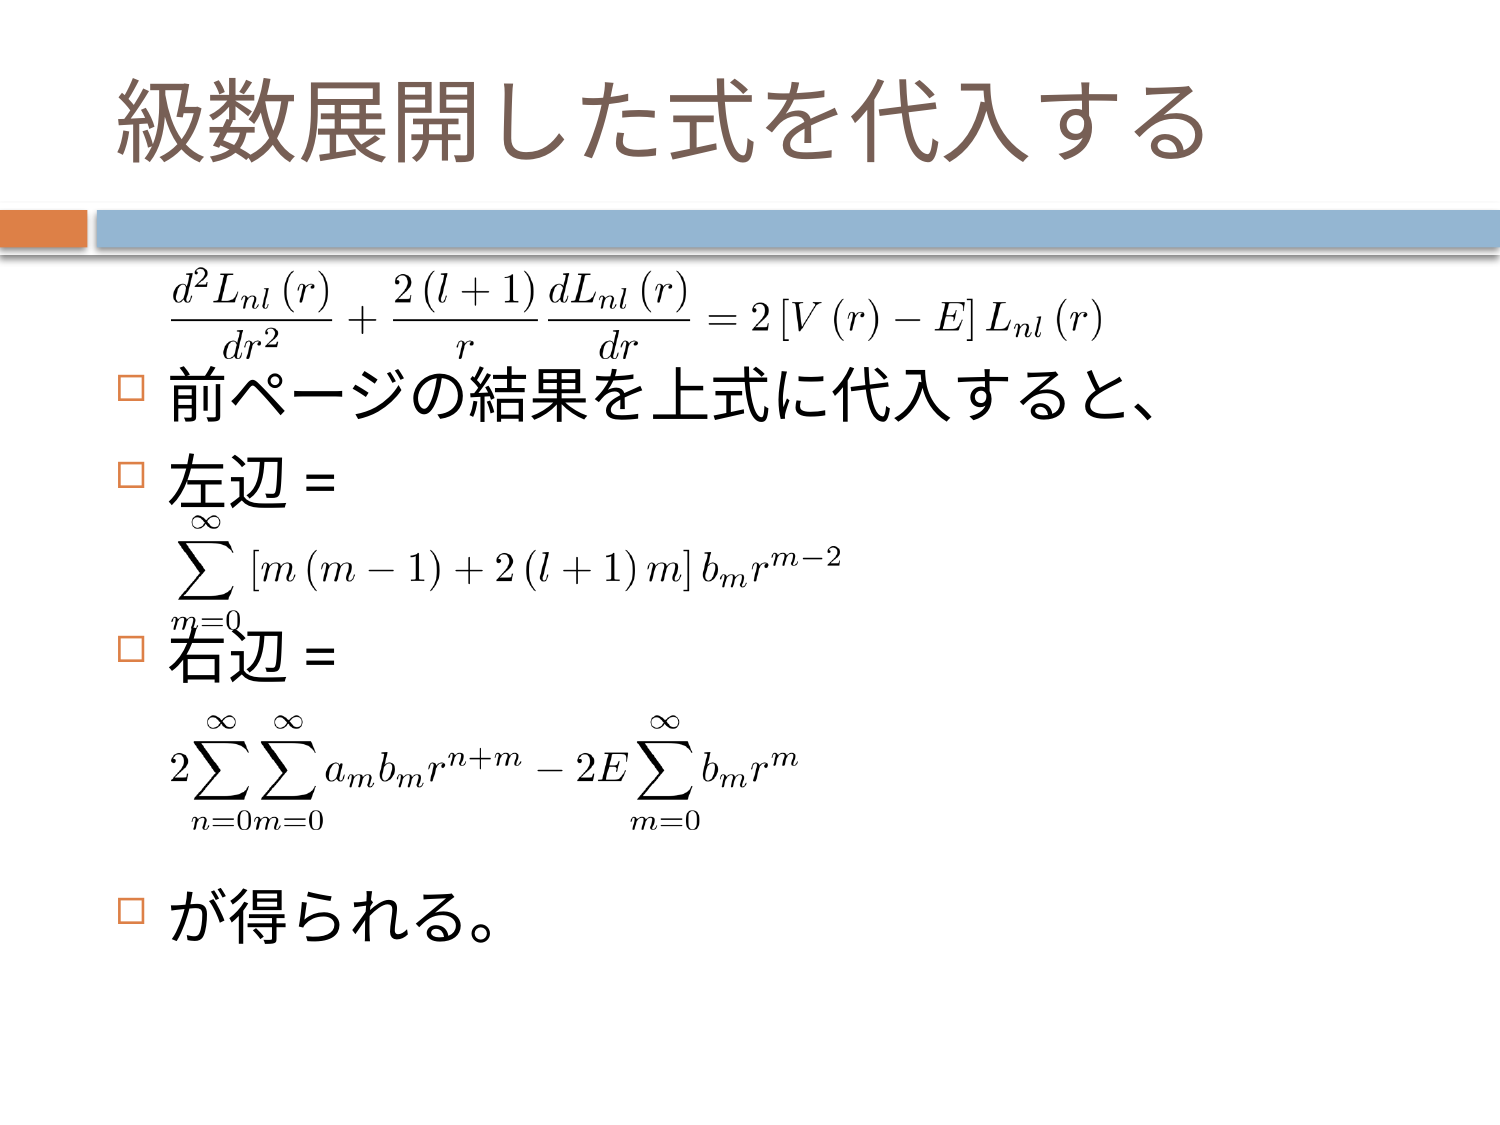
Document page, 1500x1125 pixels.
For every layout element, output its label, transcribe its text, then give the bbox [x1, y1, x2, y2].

picture [170, 514, 841, 630]
picture [170, 715, 798, 831]
title 級数展開した式を代入する [100, 37, 1438, 200]
picture [170, 266, 1102, 359]
list 前ページの結果を上式に代入すると、 左辺= 右辺= が得られる。 [100, 262, 1438, 1000]
